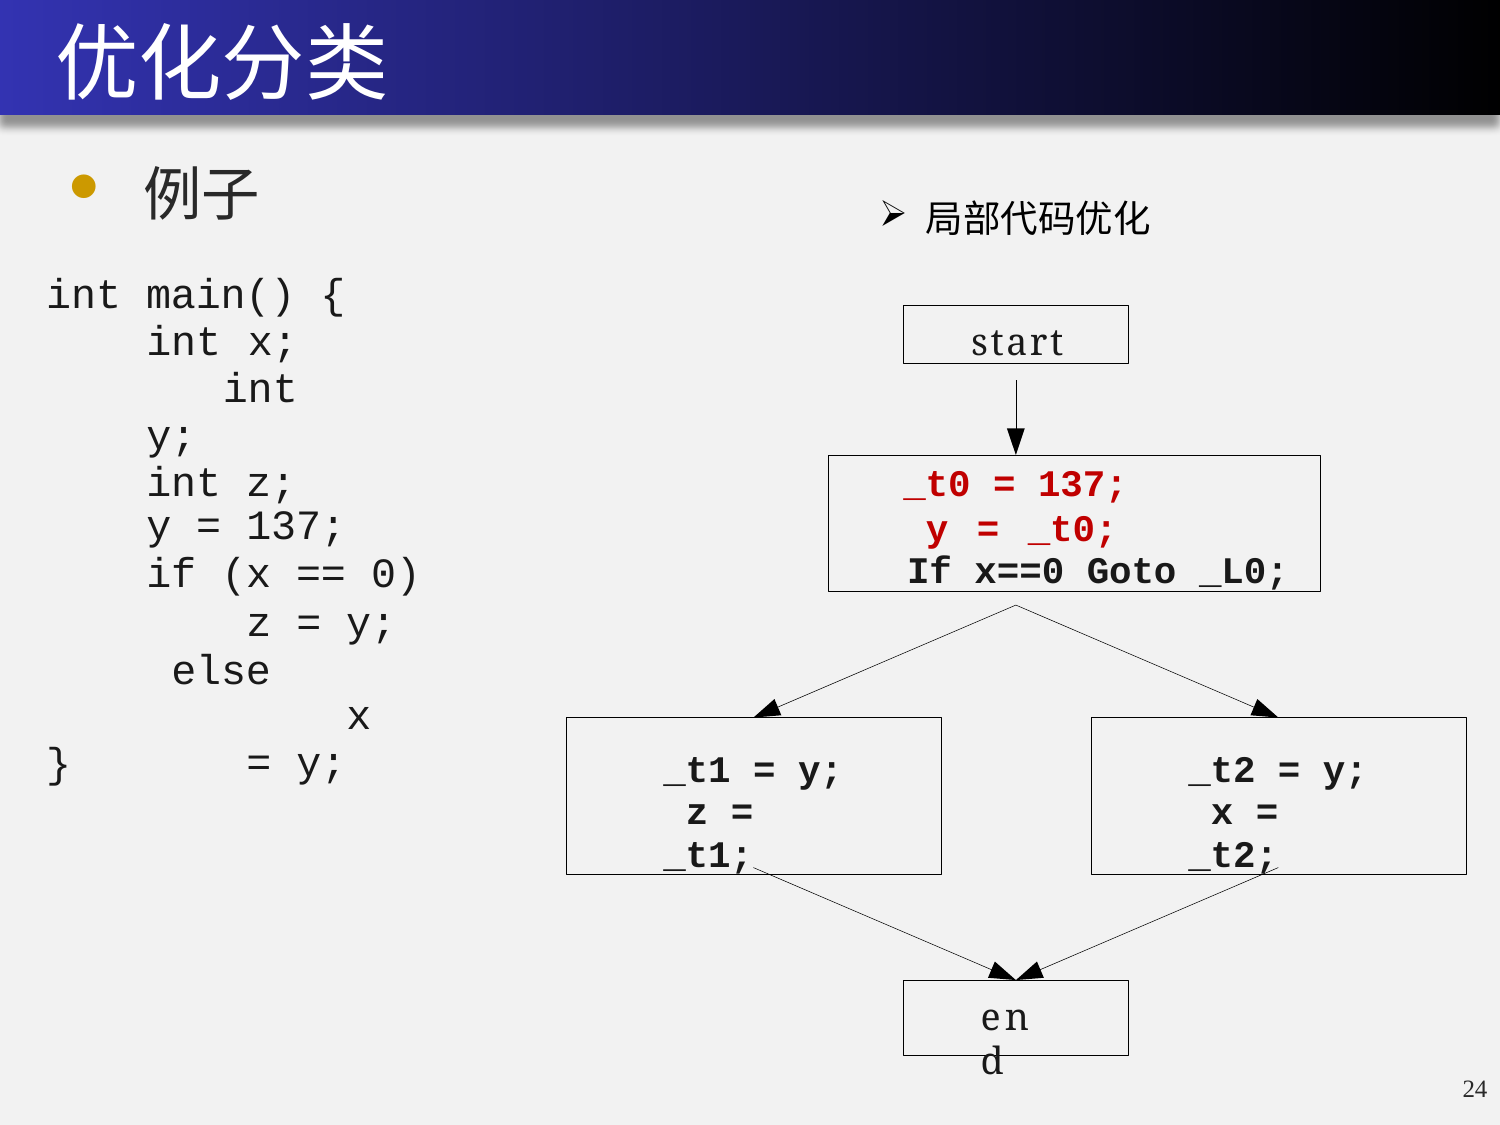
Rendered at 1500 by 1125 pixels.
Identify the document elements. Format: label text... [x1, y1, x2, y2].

text_box _t0 = 137; y = _t0; If x==0 Goto _L0; [828, 455, 1321, 591]
text_box _t2 = y; x = _t2; [1090, 717, 1466, 875]
text_box int main() { int x; int y; int z; [44, 265, 349, 507]
text_box } [44, 733, 74, 786]
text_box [1006, 379, 1026, 456]
text_box 例子 [66, 149, 550, 227]
text_box _t1 = y; z = _t1; [565, 717, 941, 875]
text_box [752, 867, 1279, 1056]
text_box start [903, 305, 1129, 364]
text_box 局部代码优化 [660, 165, 1437, 248]
text_box 优化分类 [53, 8, 1141, 111]
text_box y = 137; if (x == 0) z = y; else x = y; [144, 497, 424, 785]
text_box end [978, 1065, 1054, 1083]
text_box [753, 604, 1279, 718]
slide_number 23 [1431, 1077, 1500, 1103]
